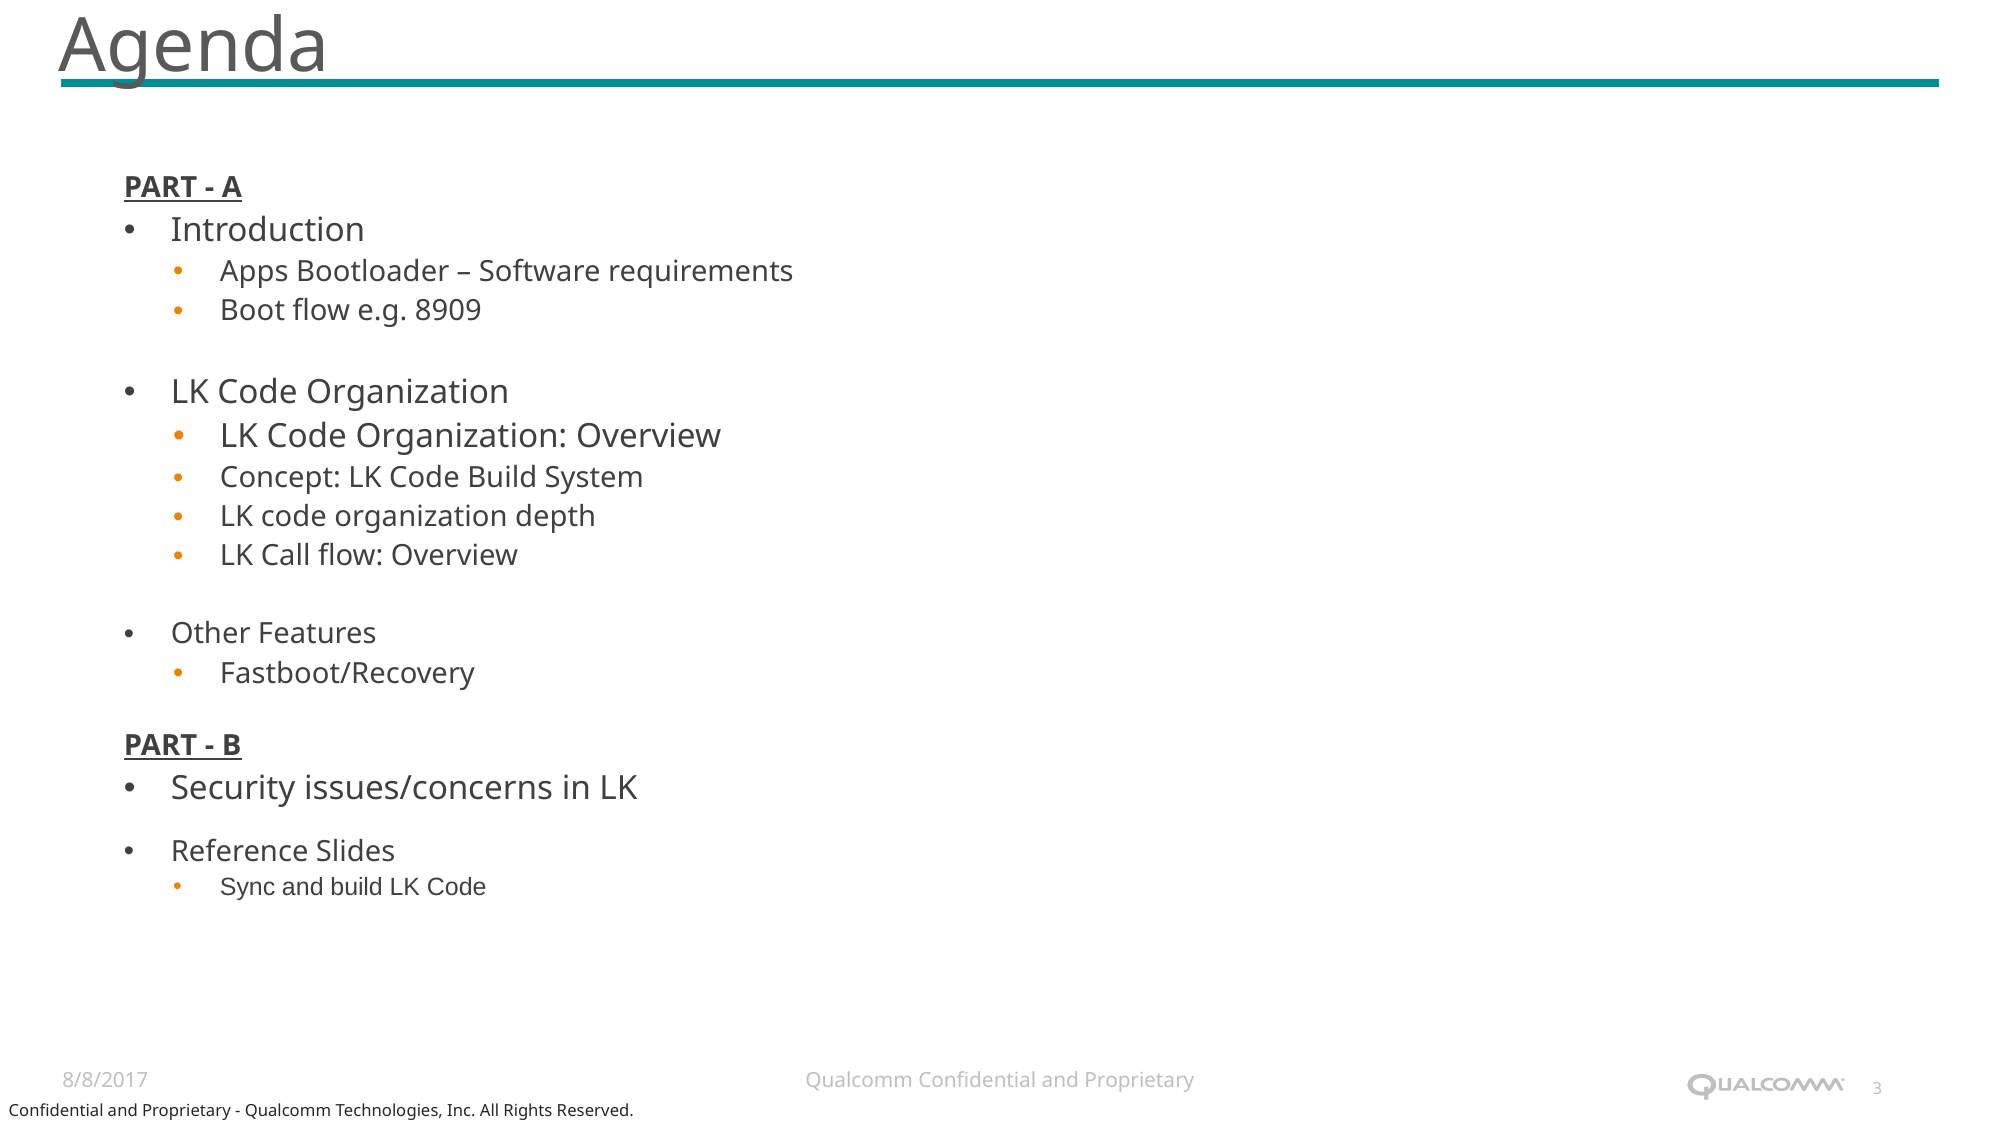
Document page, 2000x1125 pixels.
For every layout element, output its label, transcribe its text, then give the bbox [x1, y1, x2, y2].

title Agenda [47, 11, 1923, 92]
list PART - A Introduction Apps Bootloader – Software requirements Boot flow e.g. 8909 LK Code Organization LK Code Organization: Overview Concept: LK Code Build System LK code organization depth LK Call flow: Overview Other Features Fastboot/Recovery PART - B Security issues/concerns in LK Reference Slides Sync and build LK Code [108, 163, 1574, 974]
